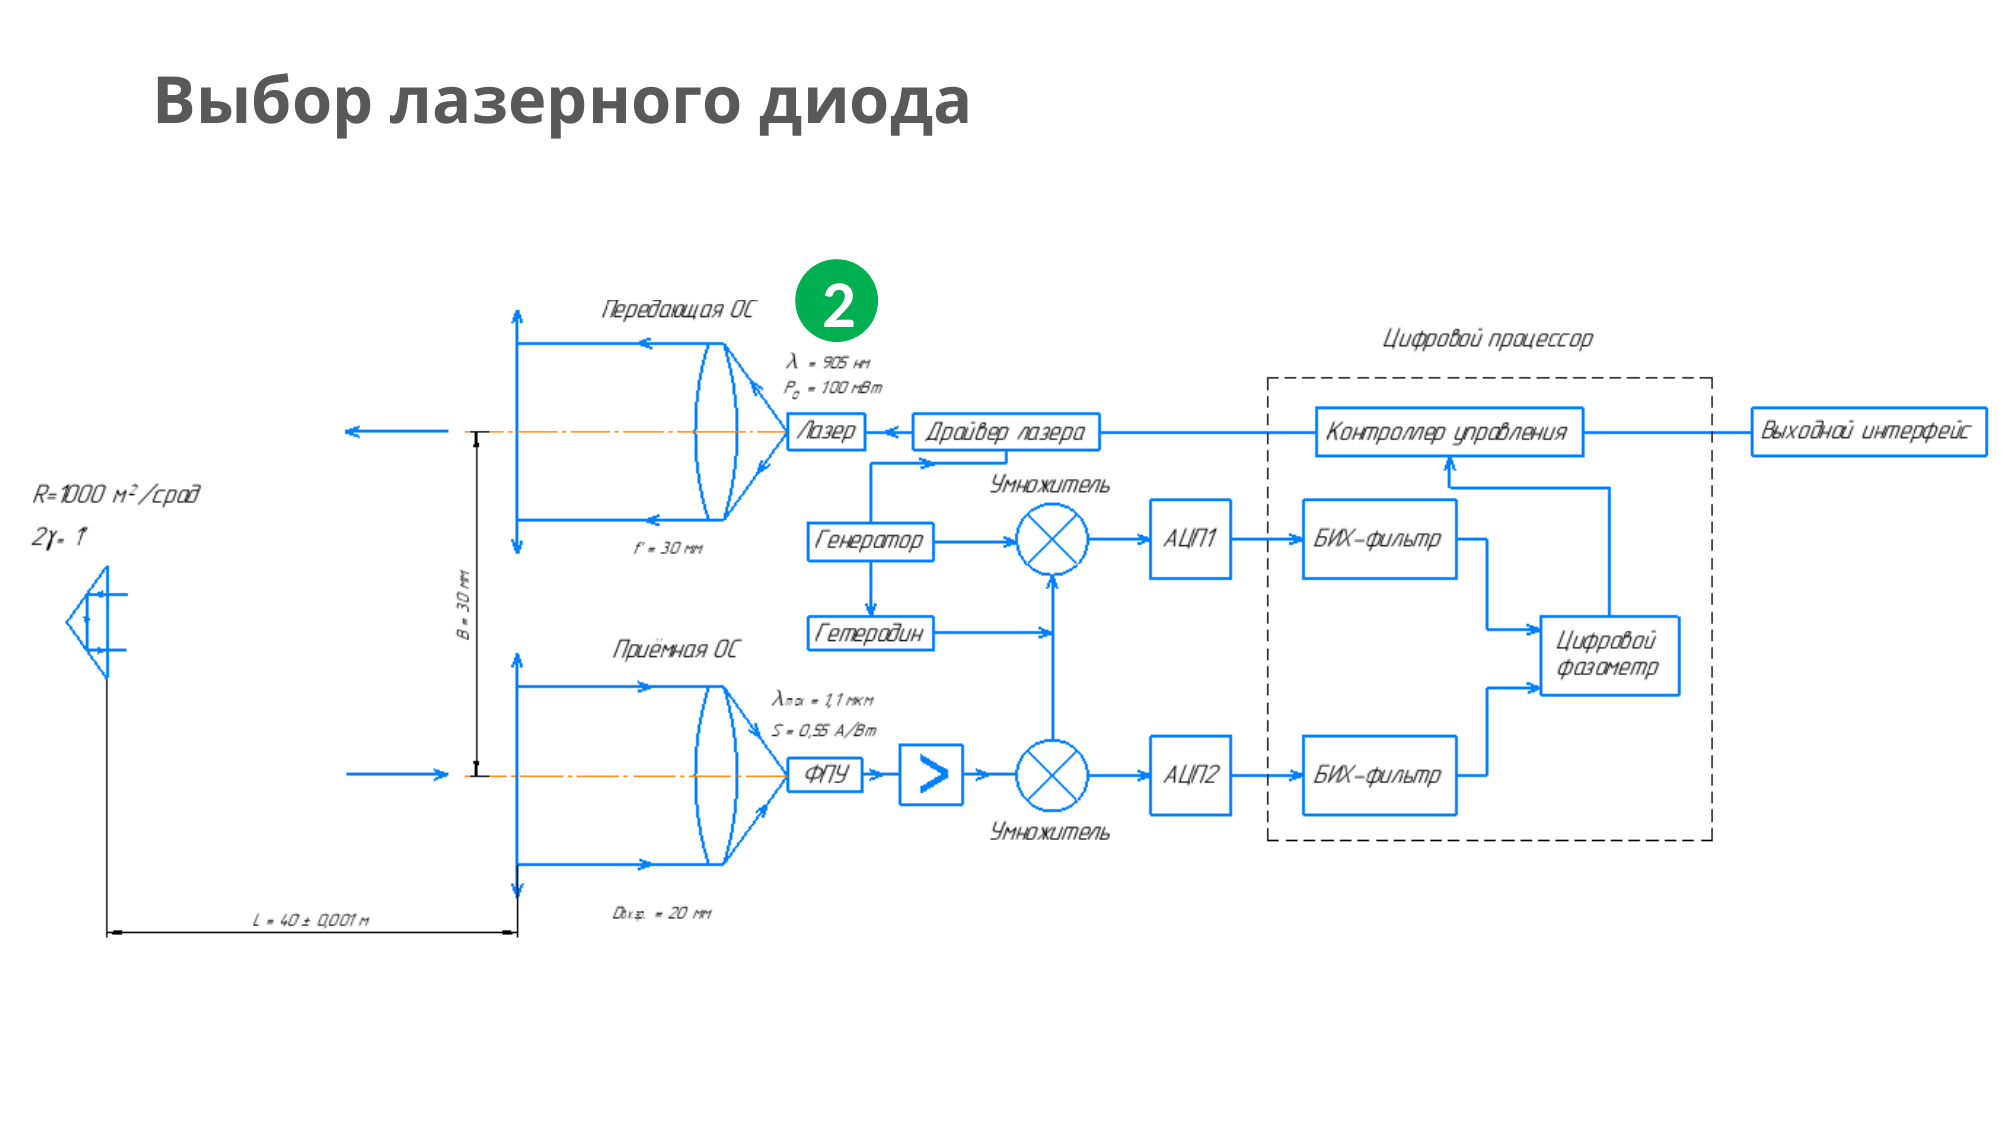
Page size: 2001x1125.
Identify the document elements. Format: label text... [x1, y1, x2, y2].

text_box 2 [794, 258, 880, 300]
title Выбор лазерного диода [137, 59, 1863, 146]
picture [0, 300, 2000, 948]
